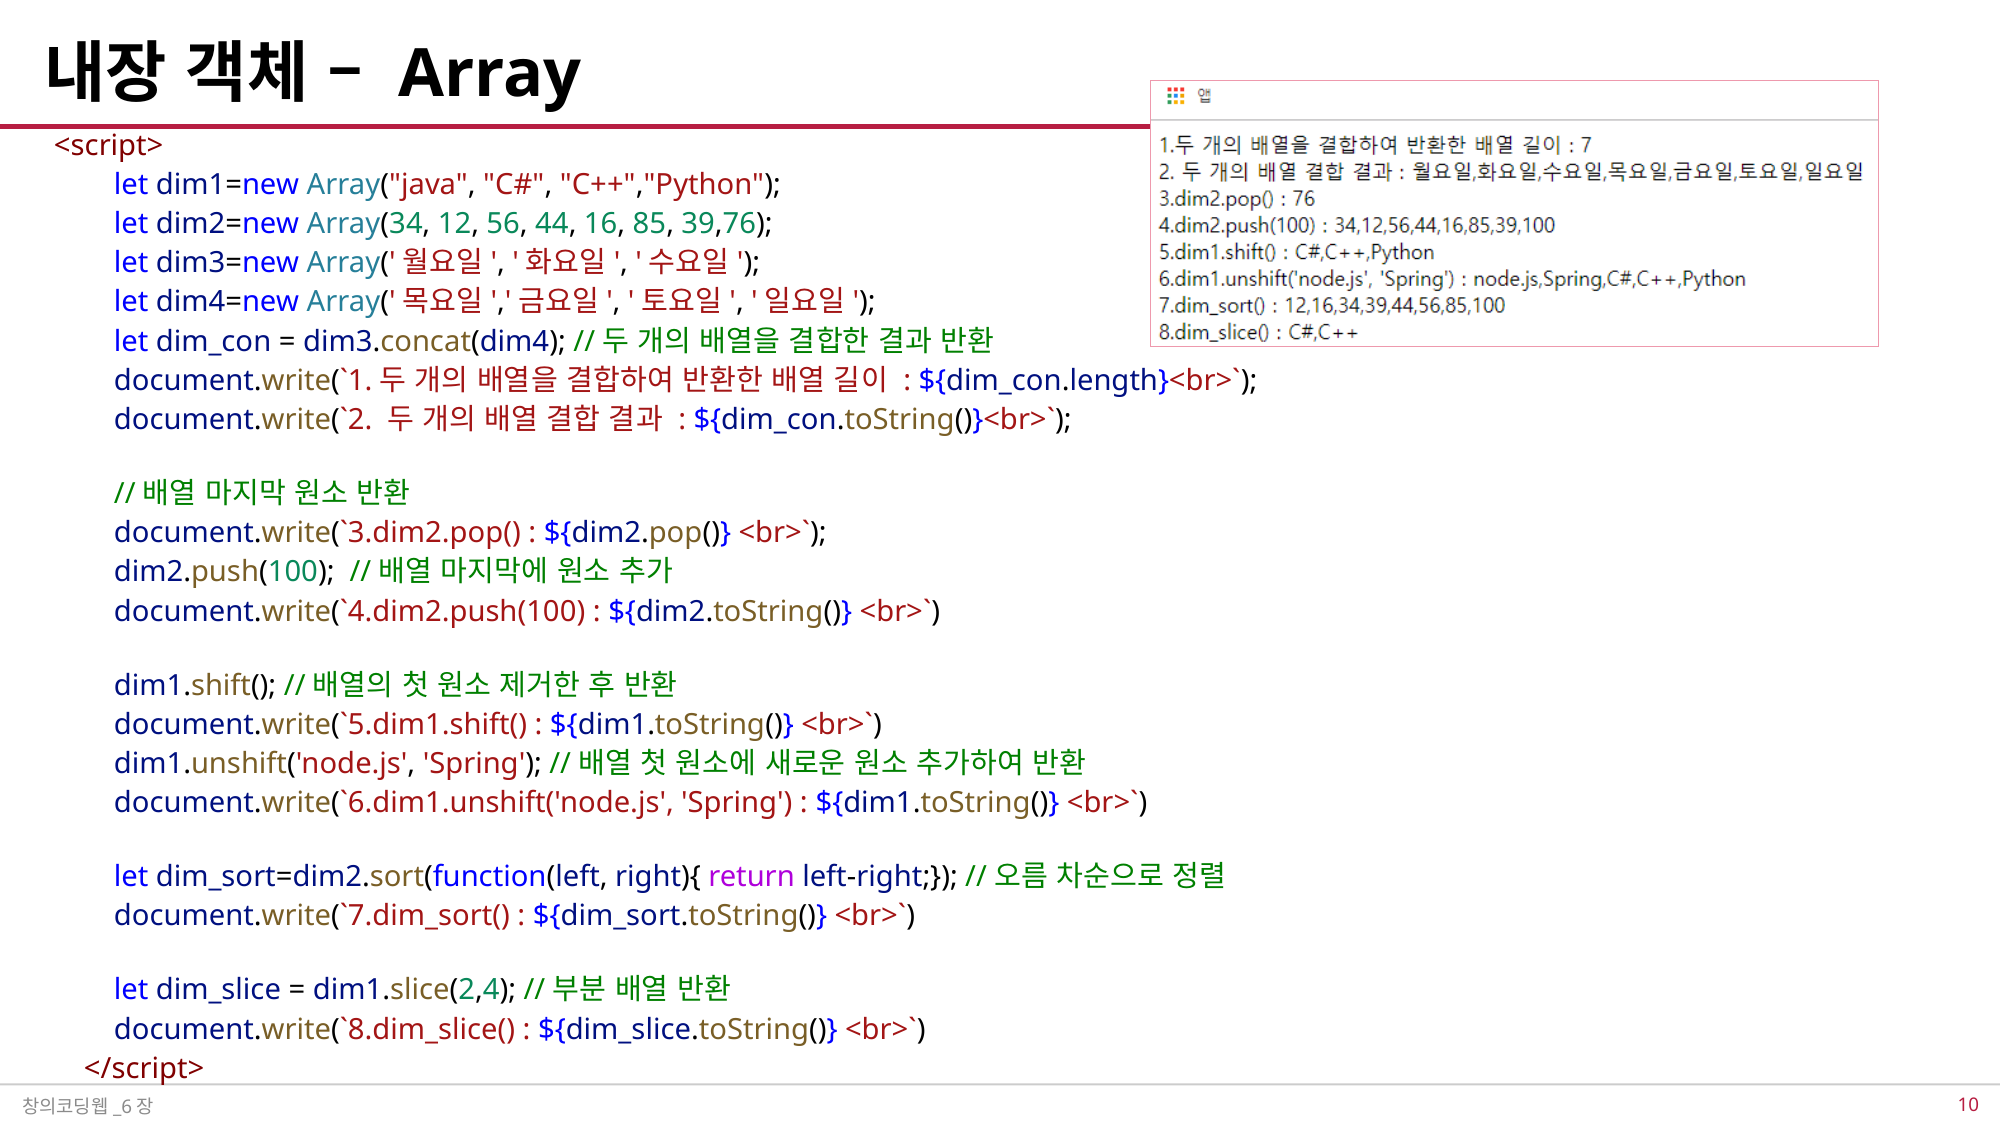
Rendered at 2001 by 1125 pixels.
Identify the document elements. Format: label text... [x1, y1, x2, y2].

footer 창의코딩웹_6장 [7, 1090, 683, 1122]
list <script> let dim1=new Array("java", "C#", "C++","Python"); let dim2=new Array(34, 12, 56, 44, 16, 85, 39,76); let dim3=new Array('월요일', '화요일', '수요일'); let dim4=new Array('목요일','금요일', '토요일', '일요일'); let dim_con = dim3.concat(dim4); //두 개의 배열을 결합한 결과 반환 document.write(`1.두 개의 배열을 결합하여 반환한 배열 길이 : ${dim_con.length}<br>`); document.write(`2. 두 개의 배열 결합 결과 : ${dim_con.toString()}<br>`); //배열 마지막 원소 반환 document.write(`3.dim2.pop() : ${dim2.pop()} <br>`); dim2.push(100); //배열 마지막에 원소 추가 document.write(`4.dim2.push(100) : ${dim2.toString()} <br>`) dim1.shift(); //배열의 첫 원소 제거한 후 반환 document.write(`5.dim1.shift() : ${dim1.toString()} <br>`) dim1.unshift('node.js', 'Spring'); //배열 첫 원소에 새로운 원소 추가하여 반환 document.write(`6.dim1.unshift('node.js', 'Spring') : ${dim1.toString()} <br>`) let dim_sort=dim2.sort(function(left, right){ return left-right;}); //오름 차순으로 정렬 document.write(`7.dim_sort() : ${dim_sort.toString()} <br>`) let dim_slice = dim1.slice(2,4); //부분 배열 반환 document.write(`8.dim_slice() : ${dim_slice.toString()} <br>`) </script> [38, 118, 1435, 1064]
slide_number 9 [1861, 1089, 1995, 1122]
picture [1150, 80, 1879, 347]
title 내장 객체 – Array [29, 22, 1605, 119]
